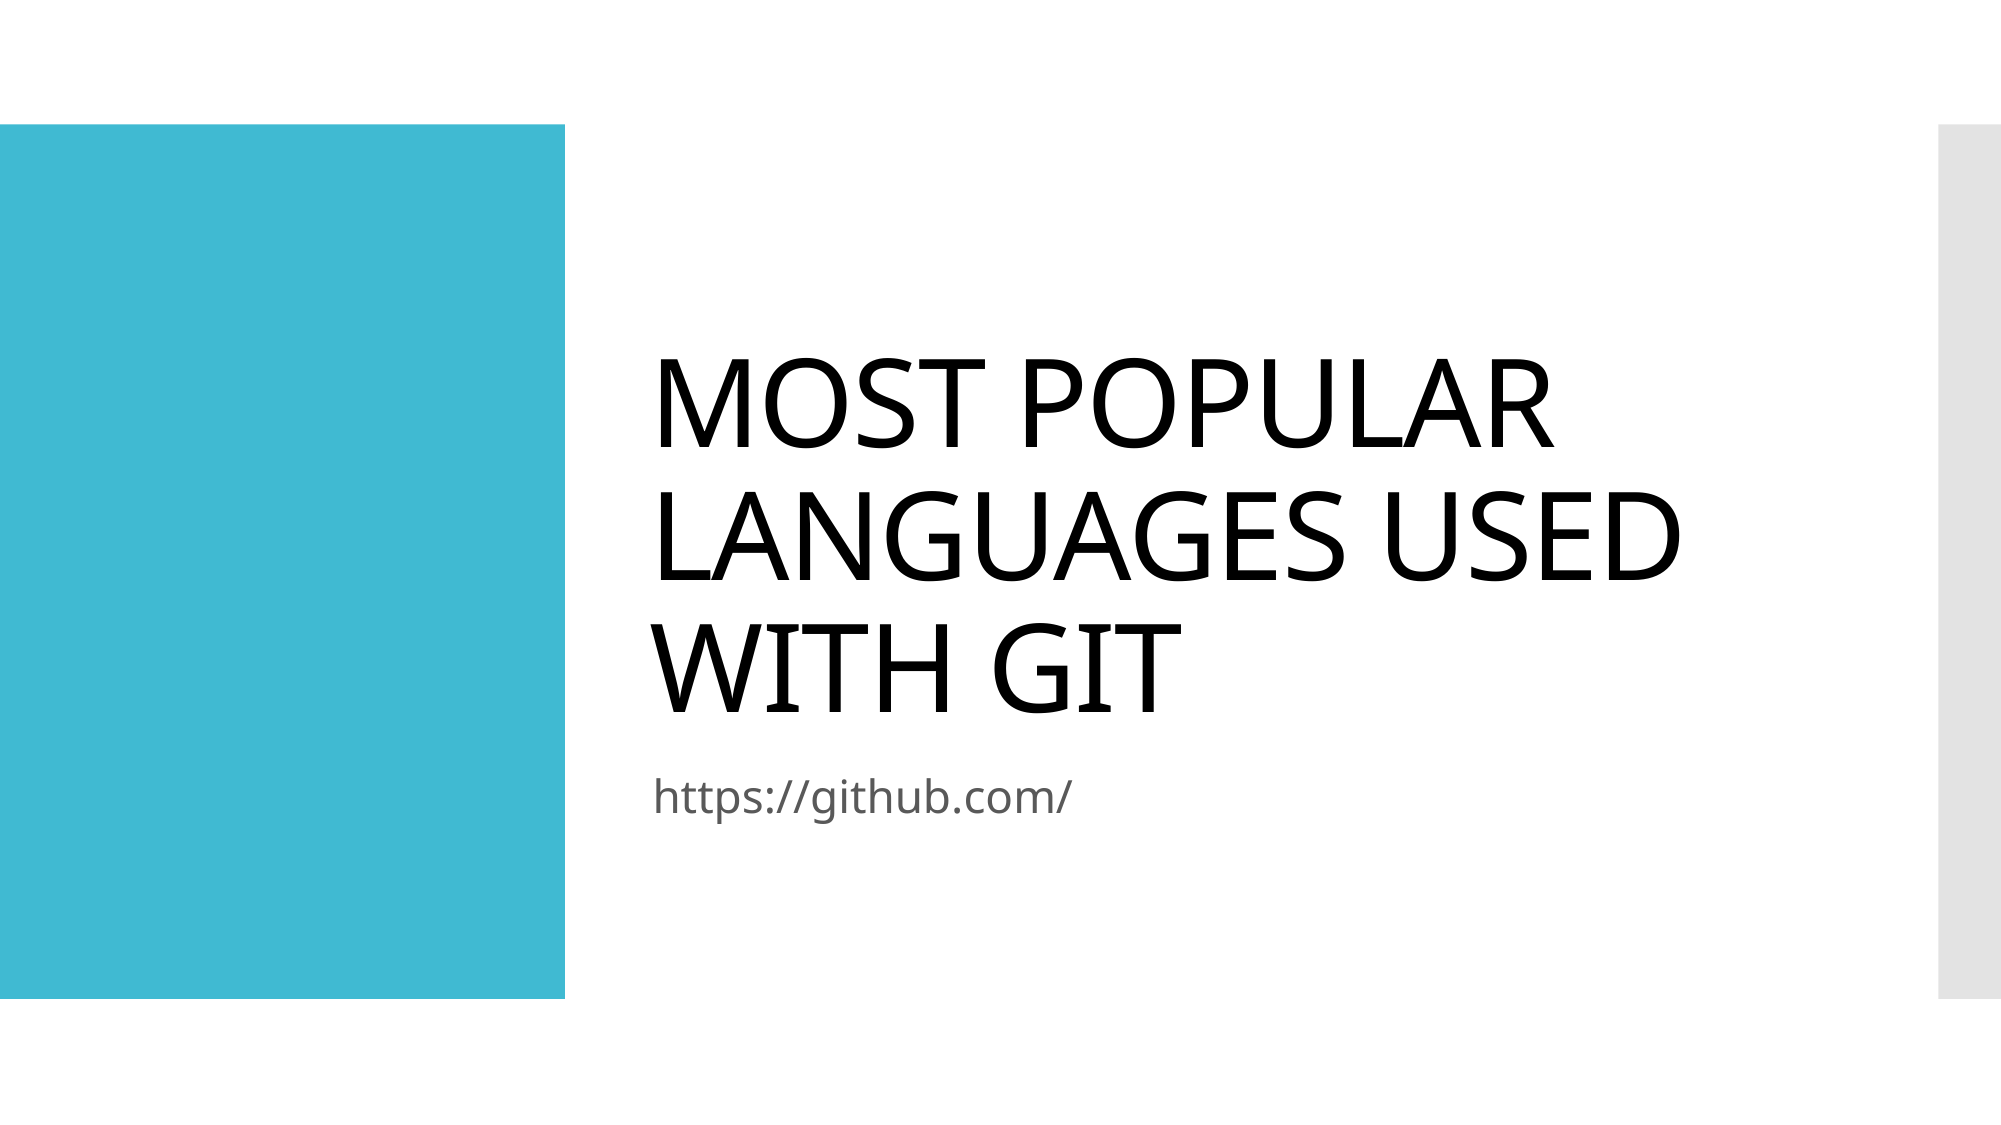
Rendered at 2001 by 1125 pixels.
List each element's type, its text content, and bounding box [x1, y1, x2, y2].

list https://github.com/ [637, 766, 1838, 917]
title MOST POPULAR LANGUAGES USED WITH GIT [634, 213, 1835, 747]
